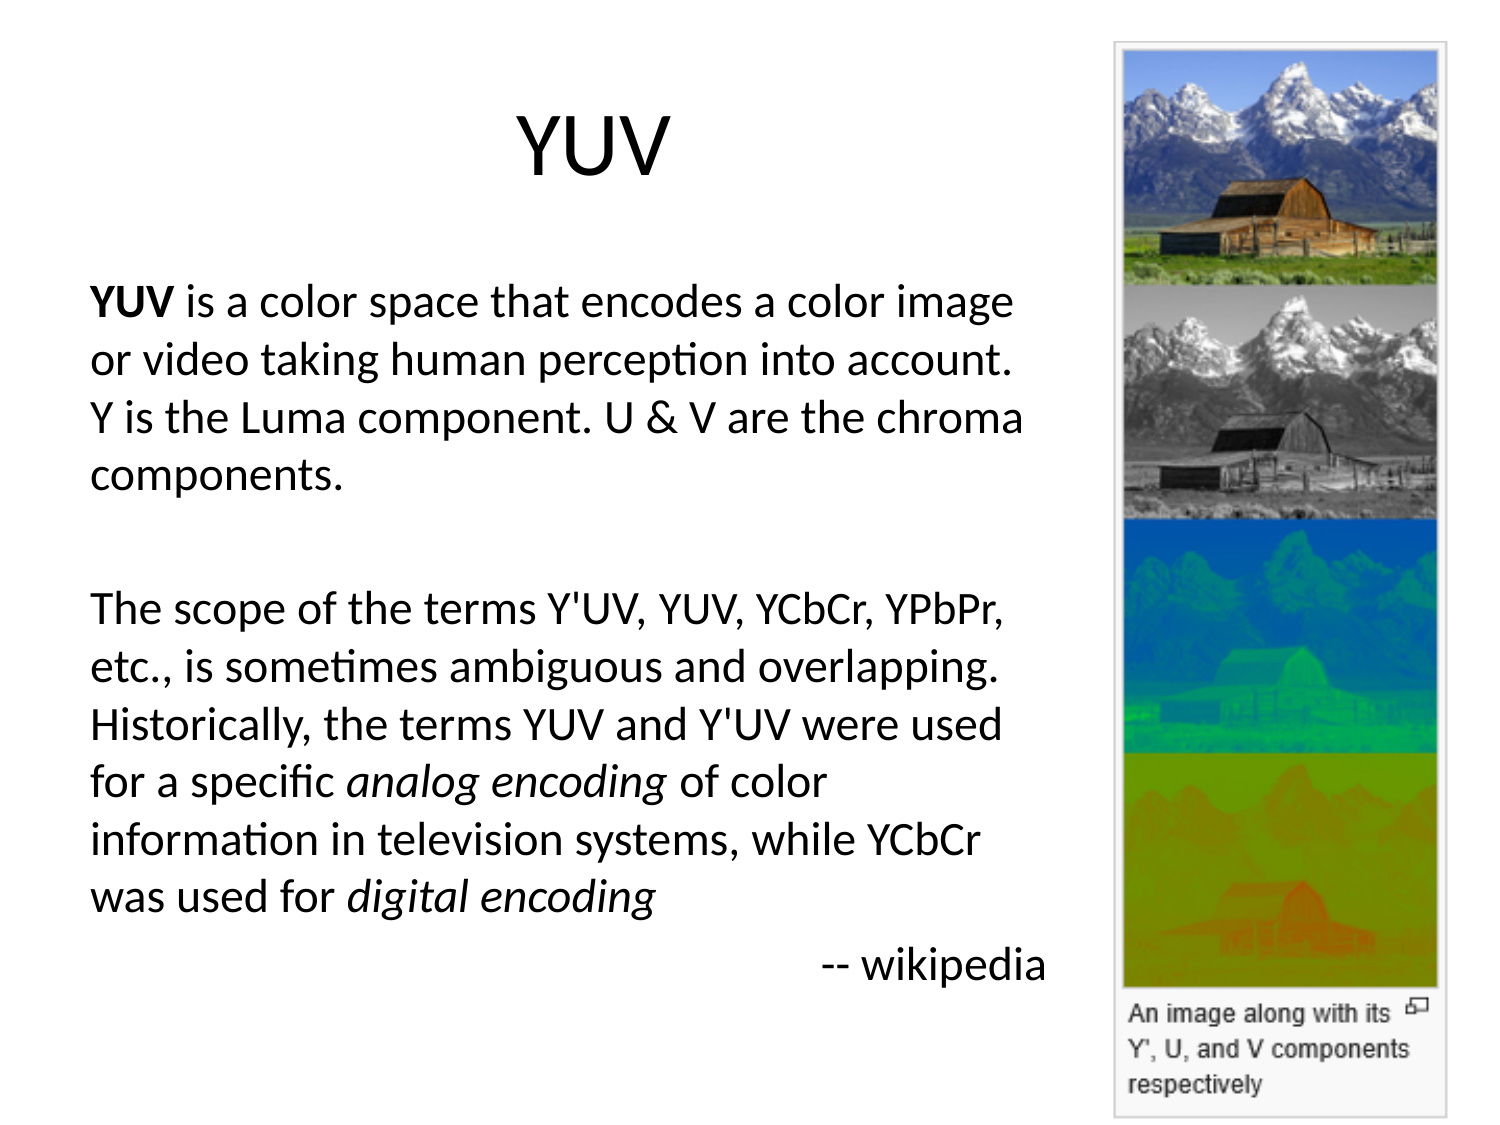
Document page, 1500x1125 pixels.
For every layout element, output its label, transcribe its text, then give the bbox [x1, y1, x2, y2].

list YUV is a color space that encodes a color image or video taking human perception into account. Y is the Luma component. U & V are the chroma components. The scope of the terms Y'UV, YUV, YCbCr, YPbPr, etc., is sometimes ambiguous and overlapping. Historically, the terms YUV and Y'UV were used for a specific analog encoding of color information in television systems, while YCbCr was used for digital encoding -- wikipedia [75, 262, 1063, 1005]
title YUV [75, 45, 1108, 233]
picture [1112, 41, 1453, 1125]
